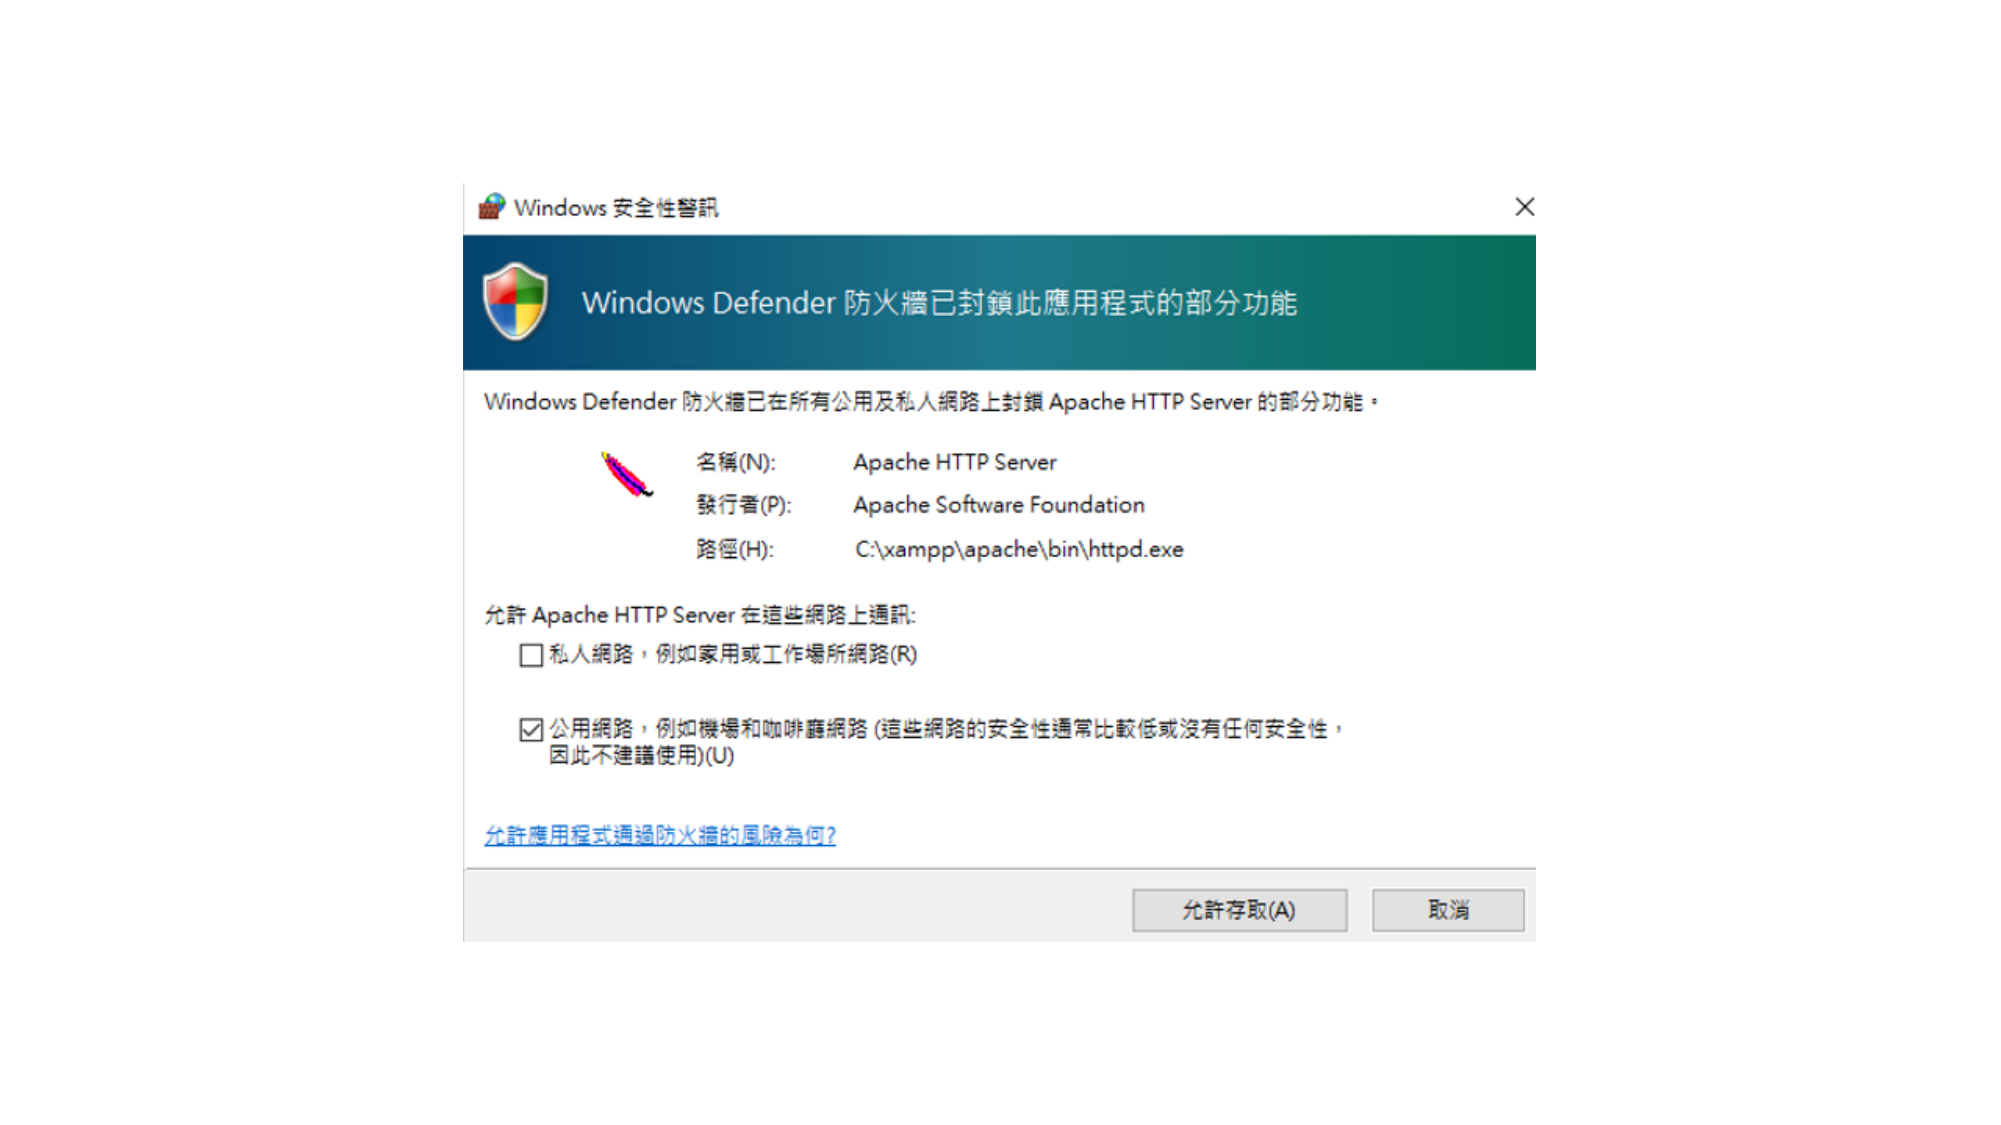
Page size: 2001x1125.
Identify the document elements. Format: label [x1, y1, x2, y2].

picture [463, 183, 1536, 942]
